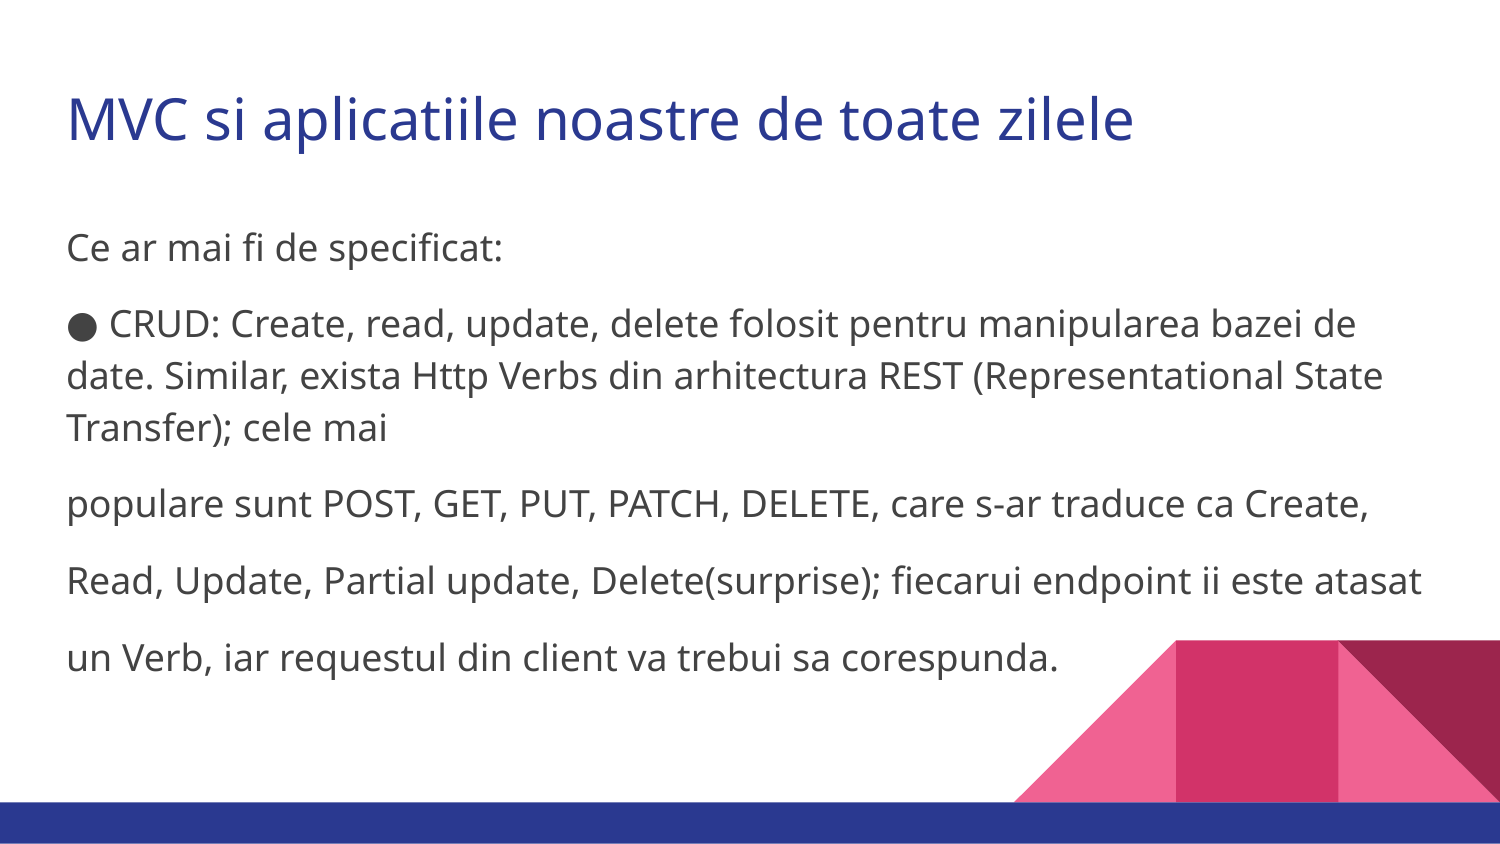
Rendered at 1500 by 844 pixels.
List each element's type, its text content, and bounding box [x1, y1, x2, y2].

title MVC si aplicatiile noastre de toate zilele [51, 67, 1449, 167]
list Ce ar mai fi de specificat: ● CRUD: Create, read, update, delete folosit pentru manipularea bazei de date. Similar, exista Http Verbs din arhitectura REST (Representational State Transfer); cele mai populare sunt POST, GET, PUT, PATCH, DELETE, care s-ar traduce ca Create, Read, Update, Partial update, Delete(surprise); fiecarui endpoint ii este atasat un Verb, iar requestul din client va trebui sa corespunda. [51, 201, 1449, 750]
